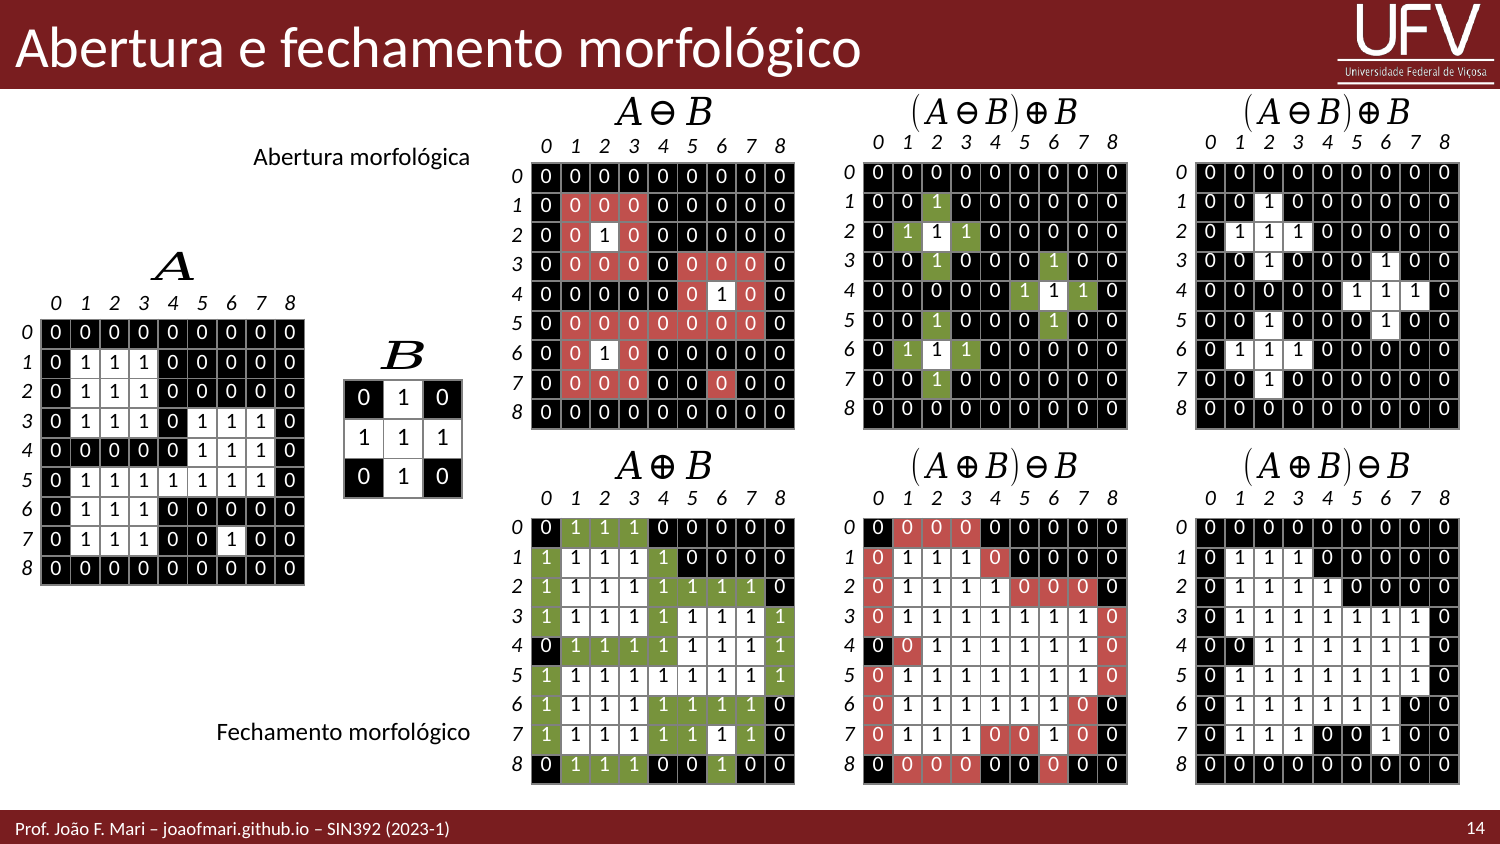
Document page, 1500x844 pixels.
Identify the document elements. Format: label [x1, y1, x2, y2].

table_cell [894, 519, 921, 547]
table_cell [71, 320, 99, 348]
table_cell [101, 468, 128, 496]
table_cell [864, 756, 892, 783]
table_cell [1040, 756, 1067, 783]
table_cell [620, 400, 647, 428]
table_cell [591, 519, 618, 547]
table_cell [1197, 371, 1224, 398]
table_cell [1343, 756, 1370, 783]
table_cell [1430, 341, 1458, 369]
table_cell [1197, 223, 1224, 251]
table_cell [247, 498, 274, 525]
table_cell [1255, 756, 1282, 783]
table_cell [952, 608, 980, 636]
table_cell [591, 282, 618, 310]
table_cell [1255, 549, 1282, 577]
table_cell [562, 519, 589, 547]
table_cell [864, 223, 892, 251]
table_cell [981, 519, 1009, 547]
table_cell [1069, 519, 1097, 547]
table_cell [188, 527, 216, 555]
table_cell [1011, 312, 1038, 339]
table_cell [1372, 312, 1399, 339]
table_cell [1430, 756, 1458, 783]
table_cell [894, 549, 921, 577]
table_cell [1098, 726, 1126, 754]
table_cell [766, 549, 794, 577]
table_cell [42, 350, 70, 378]
table_cell [345, 420, 383, 458]
table_cell [1372, 400, 1399, 428]
table_cell [708, 371, 735, 398]
table_cell [620, 726, 647, 754]
table_cell [188, 379, 216, 407]
table_cell [952, 638, 980, 665]
table_cell [1011, 608, 1038, 636]
table_cell [1284, 667, 1312, 695]
table_cell [678, 756, 706, 783]
table_cell [101, 498, 128, 525]
table_cell [1401, 341, 1429, 369]
table_cell [1255, 312, 1282, 339]
table_cell [42, 527, 70, 555]
table_cell [276, 379, 304, 407]
table_cell [130, 498, 157, 525]
table_cell [1284, 312, 1312, 339]
table_cell [1372, 223, 1399, 251]
table_cell [130, 527, 157, 555]
table_cell [708, 223, 735, 251]
table_cell [1255, 282, 1282, 310]
table_cell [218, 498, 245, 525]
table_cell [532, 579, 560, 606]
table_cell [923, 726, 950, 754]
table_cell [384, 459, 422, 497]
table_cell [649, 519, 677, 547]
table_cell [42, 468, 70, 496]
table_cell [1430, 697, 1458, 724]
table_cell [864, 400, 892, 428]
table_cell [952, 371, 980, 398]
table_cell [766, 608, 794, 636]
table_cell [1011, 341, 1038, 369]
table_cell [894, 371, 921, 398]
table_cell [1255, 579, 1282, 606]
table_cell [159, 557, 187, 584]
table_cell [1401, 400, 1429, 428]
table_cell [1197, 253, 1224, 280]
table_cell [1040, 194, 1067, 221]
table_cell [1284, 726, 1312, 754]
table_cell [1314, 519, 1341, 547]
table_cell [981, 282, 1009, 310]
table_cell [1343, 312, 1370, 339]
table_cell [1197, 726, 1224, 754]
table_cell [766, 371, 794, 398]
table_cell [42, 320, 70, 348]
table_cell [620, 638, 647, 665]
table_cell [1372, 579, 1399, 606]
table_cell [130, 439, 157, 466]
table_cell [1226, 312, 1253, 339]
table_cell [952, 223, 980, 251]
table_cell [1040, 667, 1067, 695]
table_cell [620, 756, 647, 783]
table_cell [71, 498, 99, 525]
table_cell [620, 223, 647, 251]
table_cell [1314, 667, 1341, 695]
table_cell [188, 468, 216, 496]
table_cell [1011, 549, 1038, 577]
table_cell [1011, 371, 1038, 398]
table_cell [1401, 726, 1429, 754]
table_cell [591, 312, 618, 339]
table_cell [1069, 726, 1097, 754]
table_cell [952, 253, 980, 280]
table_cell [1098, 756, 1126, 783]
table_cell [766, 400, 794, 428]
table_cell [1255, 164, 1282, 192]
table_cell [649, 253, 677, 280]
table_cell [101, 320, 128, 348]
table_cell [766, 164, 794, 192]
table_cell [834, 163, 863, 429]
table_cell [591, 400, 618, 428]
table_cell [1069, 638, 1097, 665]
table_cell [708, 726, 735, 754]
table_cell [101, 379, 128, 407]
table_cell [923, 549, 950, 577]
table_cell [1284, 697, 1312, 724]
table_cell [502, 519, 531, 784]
table_cell [1226, 341, 1253, 369]
table_cell [766, 756, 794, 783]
table_cell [1226, 223, 1253, 251]
table_cell [981, 341, 1009, 369]
table_cell [864, 579, 892, 606]
table_cell [620, 194, 647, 221]
table_cell [1343, 697, 1370, 724]
table_cell [1372, 282, 1399, 310]
table_cell [894, 312, 921, 339]
table_cell [1372, 519, 1399, 547]
table_cell [708, 667, 735, 695]
table_cell [1011, 579, 1038, 606]
table_cell [1401, 312, 1429, 339]
table_cell [1255, 697, 1282, 724]
table_cell [952, 667, 980, 695]
table_cell [532, 519, 560, 547]
table_cell [923, 282, 950, 310]
table_cell [247, 557, 274, 584]
table_cell [71, 468, 99, 496]
table_cell [1401, 579, 1429, 606]
table_cell [649, 667, 677, 695]
table_cell [1343, 341, 1370, 369]
table_cell [1069, 697, 1097, 724]
table_cell [737, 164, 764, 192]
table_cell [188, 350, 216, 378]
table_cell [1197, 312, 1224, 339]
table_cell [1284, 164, 1312, 192]
table_cell [532, 164, 560, 192]
table_cell [1430, 400, 1458, 428]
table_cell [1226, 549, 1253, 577]
table_cell [276, 557, 304, 584]
table_cell [384, 420, 422, 458]
table_cell [1284, 638, 1312, 665]
table_cell [502, 163, 531, 429]
table_cell [620, 282, 647, 310]
table_cell [71, 439, 99, 466]
table_cell [1011, 519, 1038, 547]
table_cell [923, 194, 950, 221]
table_cell [1314, 638, 1341, 665]
table_cell [864, 371, 892, 398]
table_cell [864, 341, 892, 369]
table_cell [708, 519, 735, 547]
table_cell [130, 557, 157, 584]
table_cell [1226, 253, 1253, 280]
table_cell [1255, 371, 1282, 398]
table_cell [737, 756, 764, 783]
table_cell [591, 253, 618, 280]
table_cell [1226, 164, 1253, 192]
table_cell [1226, 579, 1253, 606]
table_cell [981, 400, 1009, 428]
table_cell [562, 400, 589, 428]
table_cell [1430, 282, 1458, 310]
table_cell [952, 697, 980, 724]
table_cell [1098, 282, 1126, 310]
table_cell [591, 223, 618, 251]
table_cell [591, 608, 618, 636]
table_cell [1197, 756, 1224, 783]
table_cell [864, 282, 892, 310]
table_cell [649, 549, 677, 577]
table_cell [532, 312, 560, 339]
table_cell [1284, 194, 1312, 221]
table_cell [1069, 549, 1097, 577]
table_cell [1069, 341, 1097, 369]
table_cell [1197, 400, 1224, 428]
table_cell [218, 468, 245, 496]
table_cell [1069, 164, 1097, 192]
table_cell [1430, 579, 1458, 606]
table_cell [276, 439, 304, 466]
table_cell [532, 341, 560, 369]
table_cell [1098, 608, 1126, 636]
table_cell [708, 164, 735, 192]
table_cell [591, 697, 618, 724]
table_cell [1314, 312, 1341, 339]
table_cell [678, 164, 706, 192]
table_cell [188, 498, 216, 525]
table_cell [1314, 549, 1341, 577]
table_cell [71, 527, 99, 555]
table_cell [620, 371, 647, 398]
table_cell [708, 400, 735, 428]
slide_number [1328, 811, 1500, 844]
table_cell [247, 350, 274, 378]
table_cell [1401, 194, 1429, 221]
table_cell [1197, 164, 1224, 192]
table_cell [923, 579, 950, 606]
table_cell [1314, 608, 1341, 636]
table_cell [708, 312, 735, 339]
table_cell [894, 341, 921, 369]
table_cell [562, 194, 589, 221]
table_cell [1040, 697, 1067, 724]
table_cell [1314, 164, 1341, 192]
table_cell [562, 608, 589, 636]
table_cell [864, 519, 892, 547]
table_cell [864, 726, 892, 754]
table_cell [562, 697, 589, 724]
table_cell [71, 350, 99, 378]
table_cell [981, 253, 1009, 280]
table_cell [1226, 638, 1253, 665]
table_cell [276, 350, 304, 378]
table_cell [649, 756, 677, 783]
table_cell [1284, 579, 1312, 606]
table_cell [130, 320, 157, 348]
table_cell [1430, 608, 1458, 636]
table_cell [71, 557, 99, 584]
table_cell [894, 223, 921, 251]
table_cell [562, 282, 589, 310]
table_cell [276, 498, 304, 525]
table_cell [1372, 341, 1399, 369]
table_cell [1226, 756, 1253, 783]
table_cell [649, 400, 677, 428]
table_cell [1197, 608, 1224, 636]
table_cell [981, 726, 1009, 754]
table_cell [952, 549, 980, 577]
table_cell [532, 667, 560, 695]
table_cell [952, 164, 980, 192]
table_cell [1040, 400, 1067, 428]
table_cell [532, 223, 560, 251]
table_cell [345, 459, 383, 497]
table_cell [923, 253, 950, 280]
table_cell [981, 223, 1009, 251]
table_cell [532, 194, 560, 221]
table_cell [159, 379, 187, 407]
table_cell [649, 579, 677, 606]
table_cell [678, 726, 706, 754]
table_cell [1284, 223, 1312, 251]
table_cell [894, 608, 921, 636]
table_cell [562, 341, 589, 369]
table_cell [42, 439, 70, 466]
table_cell [766, 726, 794, 754]
table_cell [1226, 726, 1253, 754]
table_cell [1011, 223, 1038, 251]
table_cell [1314, 253, 1341, 280]
table_cell [1430, 638, 1458, 665]
table_cell [981, 667, 1009, 695]
table_cell [981, 756, 1009, 783]
table_cell [1069, 371, 1097, 398]
table_cell [678, 194, 706, 221]
table_cell [923, 371, 950, 398]
table_cell [1197, 282, 1224, 310]
table_cell [981, 371, 1009, 398]
table_cell [1226, 608, 1253, 636]
table_cell [678, 579, 706, 606]
table_cell [1401, 253, 1429, 280]
table_cell [952, 194, 980, 221]
table_header [424, 381, 461, 418]
table_cell [649, 223, 677, 251]
table_cell [678, 253, 706, 280]
table_cell [591, 638, 618, 665]
table_cell [1226, 194, 1253, 221]
table_cell [1226, 697, 1253, 724]
table_cell [1069, 194, 1097, 221]
table_cell [218, 409, 245, 437]
title [0, 0, 1500, 89]
table_cell [708, 253, 735, 280]
table_cell [1430, 519, 1458, 547]
table_cell [737, 223, 764, 251]
table_cell [649, 164, 677, 192]
table_cell [1343, 371, 1370, 398]
table_cell [1372, 667, 1399, 695]
table_cell [981, 312, 1009, 339]
table_cell [864, 549, 892, 577]
table_cell [1197, 519, 1224, 547]
table_cell [1069, 253, 1097, 280]
table_cell [923, 756, 950, 783]
table_cell [620, 579, 647, 606]
table_cell [1069, 312, 1097, 339]
table_cell [591, 549, 618, 577]
table_cell [1040, 726, 1067, 754]
table_cell [1314, 400, 1341, 428]
table_cell [101, 350, 128, 378]
table_cell [42, 498, 70, 525]
table_cell [1401, 697, 1429, 724]
table_cell [1255, 341, 1282, 369]
table_cell [130, 379, 157, 407]
table_cell [562, 371, 589, 398]
table_cell [894, 194, 921, 221]
table_cell [1098, 667, 1126, 695]
table_cell [1284, 341, 1312, 369]
table_cell [101, 439, 128, 466]
table_cell [1430, 549, 1458, 577]
table_cell [981, 697, 1009, 724]
table_cell [737, 697, 764, 724]
table_cell [766, 667, 794, 695]
table_cell [620, 667, 647, 695]
table_cell [218, 439, 245, 466]
table_cell [708, 341, 735, 369]
table_cell [923, 638, 950, 665]
table_cell [678, 697, 706, 724]
table_cell [737, 400, 764, 428]
table_cell [1040, 608, 1067, 636]
table_cell [1284, 400, 1312, 428]
table_cell [708, 282, 735, 310]
table_cell [737, 519, 764, 547]
table_cell [1226, 371, 1253, 398]
table_cell [923, 519, 950, 547]
table_cell [1255, 519, 1282, 547]
table_cell [923, 312, 950, 339]
table_cell [1040, 519, 1067, 547]
table_cell [1314, 697, 1341, 724]
table_cell [1011, 164, 1038, 192]
table_cell [532, 400, 560, 428]
table_cell [188, 439, 216, 466]
table_cell [952, 282, 980, 310]
table_cell [981, 638, 1009, 665]
table_cell [1401, 667, 1429, 695]
table_cell [1166, 163, 1195, 429]
table_cell [737, 549, 764, 577]
table_cell [1372, 371, 1399, 398]
table_cell [562, 726, 589, 754]
table_cell [766, 312, 794, 339]
table_cell [678, 519, 706, 547]
table_header [834, 134, 1127, 163]
table_header [502, 134, 795, 163]
table_cell [952, 341, 980, 369]
table_cell [532, 253, 560, 280]
table_cell [1372, 194, 1399, 221]
table_cell [737, 371, 764, 398]
table_cell [981, 194, 1009, 221]
table_cell [1098, 312, 1126, 339]
table_cell [766, 579, 794, 606]
table_cell [1098, 341, 1126, 369]
table_cell [1343, 549, 1370, 577]
table_cell [159, 468, 187, 496]
table_cell [864, 194, 892, 221]
table_cell [1098, 519, 1126, 547]
table_cell [620, 312, 647, 339]
table_cell [1098, 194, 1126, 221]
table_cell [188, 557, 216, 584]
table_cell [1372, 253, 1399, 280]
table_cell [591, 667, 618, 695]
table_cell [1255, 726, 1282, 754]
table_cell [1011, 726, 1038, 754]
table_cell [1098, 164, 1126, 192]
table_cell [591, 579, 618, 606]
table_cell [1197, 194, 1224, 221]
table_cell [101, 557, 128, 584]
table_cell [159, 439, 187, 466]
table_cell [620, 253, 647, 280]
table_header [834, 489, 1127, 519]
table_cell [101, 409, 128, 437]
table_cell [1372, 638, 1399, 665]
table_cell [247, 527, 274, 555]
table_cell [864, 697, 892, 724]
table_cell [532, 756, 560, 783]
list [0, 89, 1500, 812]
table_cell [1314, 756, 1341, 783]
table_cell [1401, 164, 1429, 192]
table_cell [864, 253, 892, 280]
table_cell [1098, 638, 1126, 665]
table_cell [1430, 164, 1458, 192]
table_cell [1314, 282, 1341, 310]
table_cell [1430, 726, 1458, 754]
table_cell [737, 194, 764, 221]
table_cell [1372, 756, 1399, 783]
table_cell [532, 549, 560, 577]
table_cell [1343, 726, 1370, 754]
table_cell [1343, 164, 1370, 192]
table_cell [1069, 756, 1097, 783]
table_cell [1372, 549, 1399, 577]
table_cell [1255, 194, 1282, 221]
table_cell [981, 164, 1009, 192]
table_cell [247, 320, 274, 348]
table_cell [1197, 667, 1224, 695]
table_cell [130, 350, 157, 378]
table_cell [923, 697, 950, 724]
table_cell [981, 549, 1009, 577]
table_cell [188, 409, 216, 437]
table_cell [247, 379, 274, 407]
table_cell [218, 320, 245, 348]
table_cell [1040, 341, 1067, 369]
table_cell [1011, 697, 1038, 724]
table_cell [1284, 608, 1312, 636]
table_cell [1226, 400, 1253, 428]
table_cell [1314, 371, 1341, 398]
table_cell [1401, 608, 1429, 636]
table_cell [1040, 549, 1067, 577]
table_cell [1166, 519, 1195, 784]
table_cell [649, 726, 677, 754]
table_cell [952, 312, 980, 339]
table_cell [737, 312, 764, 339]
table_cell [247, 468, 274, 496]
table_cell [532, 697, 560, 724]
table_cell [952, 400, 980, 428]
table_cell [737, 667, 764, 695]
table_cell [923, 400, 950, 428]
table_cell [1401, 756, 1429, 783]
table_cell [1040, 282, 1067, 310]
table_cell [532, 726, 560, 754]
table_cell [1040, 164, 1067, 192]
table_cell [1430, 194, 1458, 221]
table_cell [678, 223, 706, 251]
table_cell [1197, 697, 1224, 724]
table_cell [562, 667, 589, 695]
table_cell [981, 608, 1009, 636]
table_cell [1040, 312, 1067, 339]
table_cell [1430, 312, 1458, 339]
table_cell [1314, 223, 1341, 251]
table_cell [1226, 282, 1253, 310]
table_cell [591, 726, 618, 754]
table_cell [1226, 667, 1253, 695]
table_cell [1011, 638, 1038, 665]
table_cell [894, 253, 921, 280]
table_cell [1284, 549, 1312, 577]
table_cell [708, 579, 735, 606]
table_cell [1284, 756, 1312, 783]
table_cell [1069, 400, 1097, 428]
table_cell [864, 312, 892, 339]
table_cell [1343, 519, 1370, 547]
table_cell [894, 400, 921, 428]
table_cell [620, 697, 647, 724]
table_cell [562, 756, 589, 783]
table_cell [1372, 726, 1399, 754]
table_cell [678, 282, 706, 310]
table_cell [737, 579, 764, 606]
table_cell [1401, 371, 1429, 398]
table_cell [276, 527, 304, 555]
table_cell [159, 350, 187, 378]
table_cell [1098, 223, 1126, 251]
table_cell [894, 579, 921, 606]
table_cell [130, 468, 157, 496]
table_cell [218, 350, 245, 378]
table_cell [1255, 223, 1282, 251]
table_cell [1343, 638, 1370, 665]
table_cell [188, 320, 216, 348]
table_cell [1011, 253, 1038, 280]
table_cell [649, 608, 677, 636]
table_cell [620, 549, 647, 577]
table_cell [591, 341, 618, 369]
table_cell [1430, 223, 1458, 251]
table_header [1166, 489, 1459, 519]
table_cell [766, 282, 794, 310]
table_cell [620, 608, 647, 636]
table_cell [864, 638, 892, 665]
table_cell [1098, 697, 1126, 724]
table_cell [1430, 253, 1458, 280]
table_cell [737, 638, 764, 665]
table_header [1166, 134, 1459, 163]
table_cell [1343, 223, 1370, 251]
table_cell [276, 409, 304, 437]
table_cell [766, 253, 794, 280]
table_cell [1343, 608, 1370, 636]
table_cell [894, 697, 921, 724]
table_cell [766, 194, 794, 221]
table_cell [737, 726, 764, 754]
table_cell [218, 557, 245, 584]
table_cell [894, 638, 921, 665]
table_cell [591, 756, 618, 783]
table_cell [42, 379, 70, 407]
table_cell [708, 549, 735, 577]
table_cell [1343, 253, 1370, 280]
table_cell [981, 579, 1009, 606]
table_cell [620, 341, 647, 369]
table_cell [591, 371, 618, 398]
table_cell [42, 409, 70, 437]
table_cell [276, 468, 304, 496]
table_header [502, 489, 795, 519]
table_cell [1197, 341, 1224, 369]
table_cell [952, 726, 980, 754]
table_cell [532, 371, 560, 398]
table_cell [1069, 579, 1097, 606]
table_cell [1284, 519, 1312, 547]
table_cell [1098, 400, 1126, 428]
table_cell [678, 608, 706, 636]
table_cell [678, 341, 706, 369]
table_cell [276, 320, 304, 348]
table_cell [591, 194, 618, 221]
table_cell [1343, 194, 1370, 221]
table_cell [562, 579, 589, 606]
table_cell [766, 341, 794, 369]
table_cell [1314, 579, 1341, 606]
table_header [384, 381, 422, 418]
table_cell [1197, 638, 1224, 665]
table_cell [952, 756, 980, 783]
table_cell [1040, 579, 1067, 606]
table_cell [1069, 223, 1097, 251]
table_cell [864, 667, 892, 695]
table_cell [159, 409, 187, 437]
table_cell [952, 579, 980, 606]
table_cell [1284, 282, 1312, 310]
table_cell [1372, 164, 1399, 192]
table_cell [1069, 667, 1097, 695]
table_cell [708, 638, 735, 665]
table_cell [894, 667, 921, 695]
table_header [345, 381, 383, 418]
table_cell [12, 320, 40, 585]
table_cell [649, 697, 677, 724]
table_cell [1011, 282, 1038, 310]
table_cell [708, 697, 735, 724]
table_cell [1401, 638, 1429, 665]
table_cell [1430, 371, 1458, 398]
table_cell [159, 320, 187, 348]
table_cell [424, 420, 461, 458]
table_cell [218, 527, 245, 555]
table_cell [766, 697, 794, 724]
table_cell [678, 400, 706, 428]
table_cell [649, 282, 677, 310]
table_cell [678, 371, 706, 398]
table_cell [1226, 519, 1253, 547]
table_cell [532, 638, 560, 665]
table_cell [532, 608, 560, 636]
table_cell [1401, 519, 1429, 547]
table_cell [737, 608, 764, 636]
table_cell [678, 667, 706, 695]
table_cell [562, 312, 589, 339]
table_cell [1255, 253, 1282, 280]
table_cell [562, 638, 589, 665]
table_cell [1098, 549, 1126, 577]
table_cell [649, 312, 677, 339]
table_cell [923, 223, 950, 251]
table_cell [424, 459, 461, 497]
table_cell [1011, 756, 1038, 783]
table_cell [620, 519, 647, 547]
table_cell [894, 164, 921, 192]
table_cell [1040, 371, 1067, 398]
table_cell [894, 726, 921, 754]
table_cell [1098, 253, 1126, 280]
table_cell [708, 756, 735, 783]
table_cell [864, 164, 892, 192]
table_cell [1401, 282, 1429, 310]
table_cell [620, 164, 647, 192]
table_cell [1255, 400, 1282, 428]
table_cell [1372, 608, 1399, 636]
table_cell [894, 756, 921, 783]
table_cell [1040, 638, 1067, 665]
table_cell [1284, 253, 1312, 280]
table_cell [1314, 194, 1341, 221]
table_cell [649, 194, 677, 221]
table_cell [218, 379, 245, 407]
table_cell [1069, 282, 1097, 310]
table_cell [1011, 667, 1038, 695]
table_cell [737, 253, 764, 280]
table_cell [1069, 608, 1097, 636]
table_cell [159, 527, 187, 555]
table_cell [1040, 253, 1067, 280]
table_cell [1098, 371, 1126, 398]
table_cell [678, 549, 706, 577]
footer [0, 812, 1034, 844]
table_cell [71, 409, 99, 437]
table_cell [649, 341, 677, 369]
table_cell [766, 519, 794, 547]
table_cell [923, 341, 950, 369]
table_cell [247, 439, 274, 466]
table_cell [1401, 223, 1429, 251]
table_cell [649, 371, 677, 398]
table_cell [737, 282, 764, 310]
table_cell [1197, 579, 1224, 606]
table_cell [159, 498, 187, 525]
table_cell [1011, 194, 1038, 221]
table_cell [1011, 400, 1038, 428]
table_cell [1040, 223, 1067, 251]
table_cell [1343, 282, 1370, 310]
table_cell [1098, 579, 1126, 606]
table_cell [1255, 608, 1282, 636]
table_cell [591, 164, 618, 192]
table_cell [562, 253, 589, 280]
table_cell [894, 282, 921, 310]
table_cell [923, 608, 950, 636]
table_cell [708, 608, 735, 636]
table_cell [952, 519, 980, 547]
table_cell [1401, 549, 1429, 577]
table_cell [678, 638, 706, 665]
table_cell [1430, 667, 1458, 695]
table_cell [678, 312, 706, 339]
table_cell [562, 164, 589, 192]
table_cell [1343, 579, 1370, 606]
table_cell [1255, 667, 1282, 695]
table_cell [834, 519, 863, 784]
table_cell [42, 557, 70, 584]
table_cell [864, 608, 892, 636]
table_cell [649, 638, 677, 665]
table_cell [737, 341, 764, 369]
table_cell [923, 667, 950, 695]
table_cell [1314, 341, 1341, 369]
table_cell [708, 194, 735, 221]
table_cell [1372, 697, 1399, 724]
table_cell [71, 379, 99, 407]
table_cell [923, 164, 950, 192]
table_cell [1343, 667, 1370, 695]
table_cell [532, 282, 560, 310]
table_cell [1284, 371, 1312, 398]
table_cell [1343, 400, 1370, 428]
table_cell [101, 527, 128, 555]
table_cell [130, 409, 157, 437]
table_cell [1314, 726, 1341, 754]
table_cell [562, 223, 589, 251]
table_cell [1255, 638, 1282, 665]
table_header [12, 290, 304, 320]
table_cell [1197, 549, 1224, 577]
table_cell [247, 409, 274, 437]
table_cell [766, 223, 794, 251]
table_cell [766, 638, 794, 665]
table_cell [562, 549, 589, 577]
